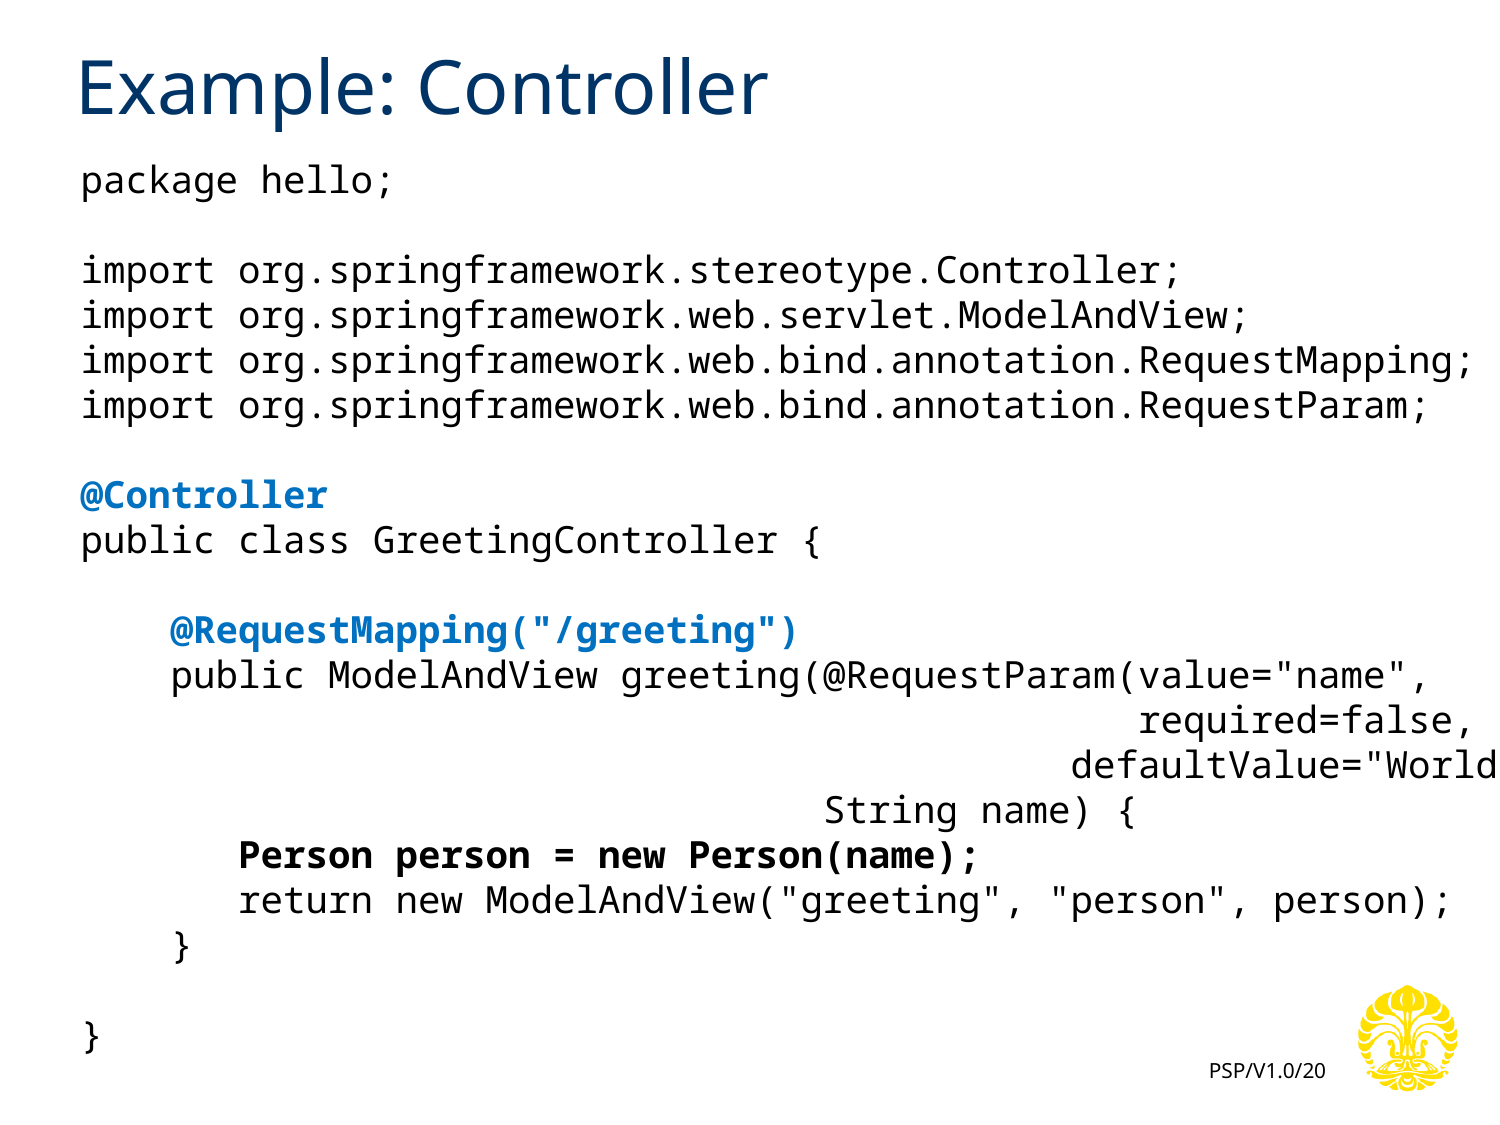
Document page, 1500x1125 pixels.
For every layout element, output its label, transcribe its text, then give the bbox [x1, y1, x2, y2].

text_box package hello; import org.springframework.stereotype.Controller; import org.springframework.web.servlet.ModelAndView; import org.springframework.web.bind.annotation.RequestMapping; import org.springframework.web.bind.annotation.RequestParam; @Controller public class GreetingController { @RequestMapping("/greeting") public ModelAndView greeting(@RequestParam(value="name", required=false, defaultValue="World") String name) { Person person = new Person(name); return new ModelAndView("greeting", "person", person); } } [65, 148, 1500, 1064]
title Example: Controller [60, 32, 1400, 138]
